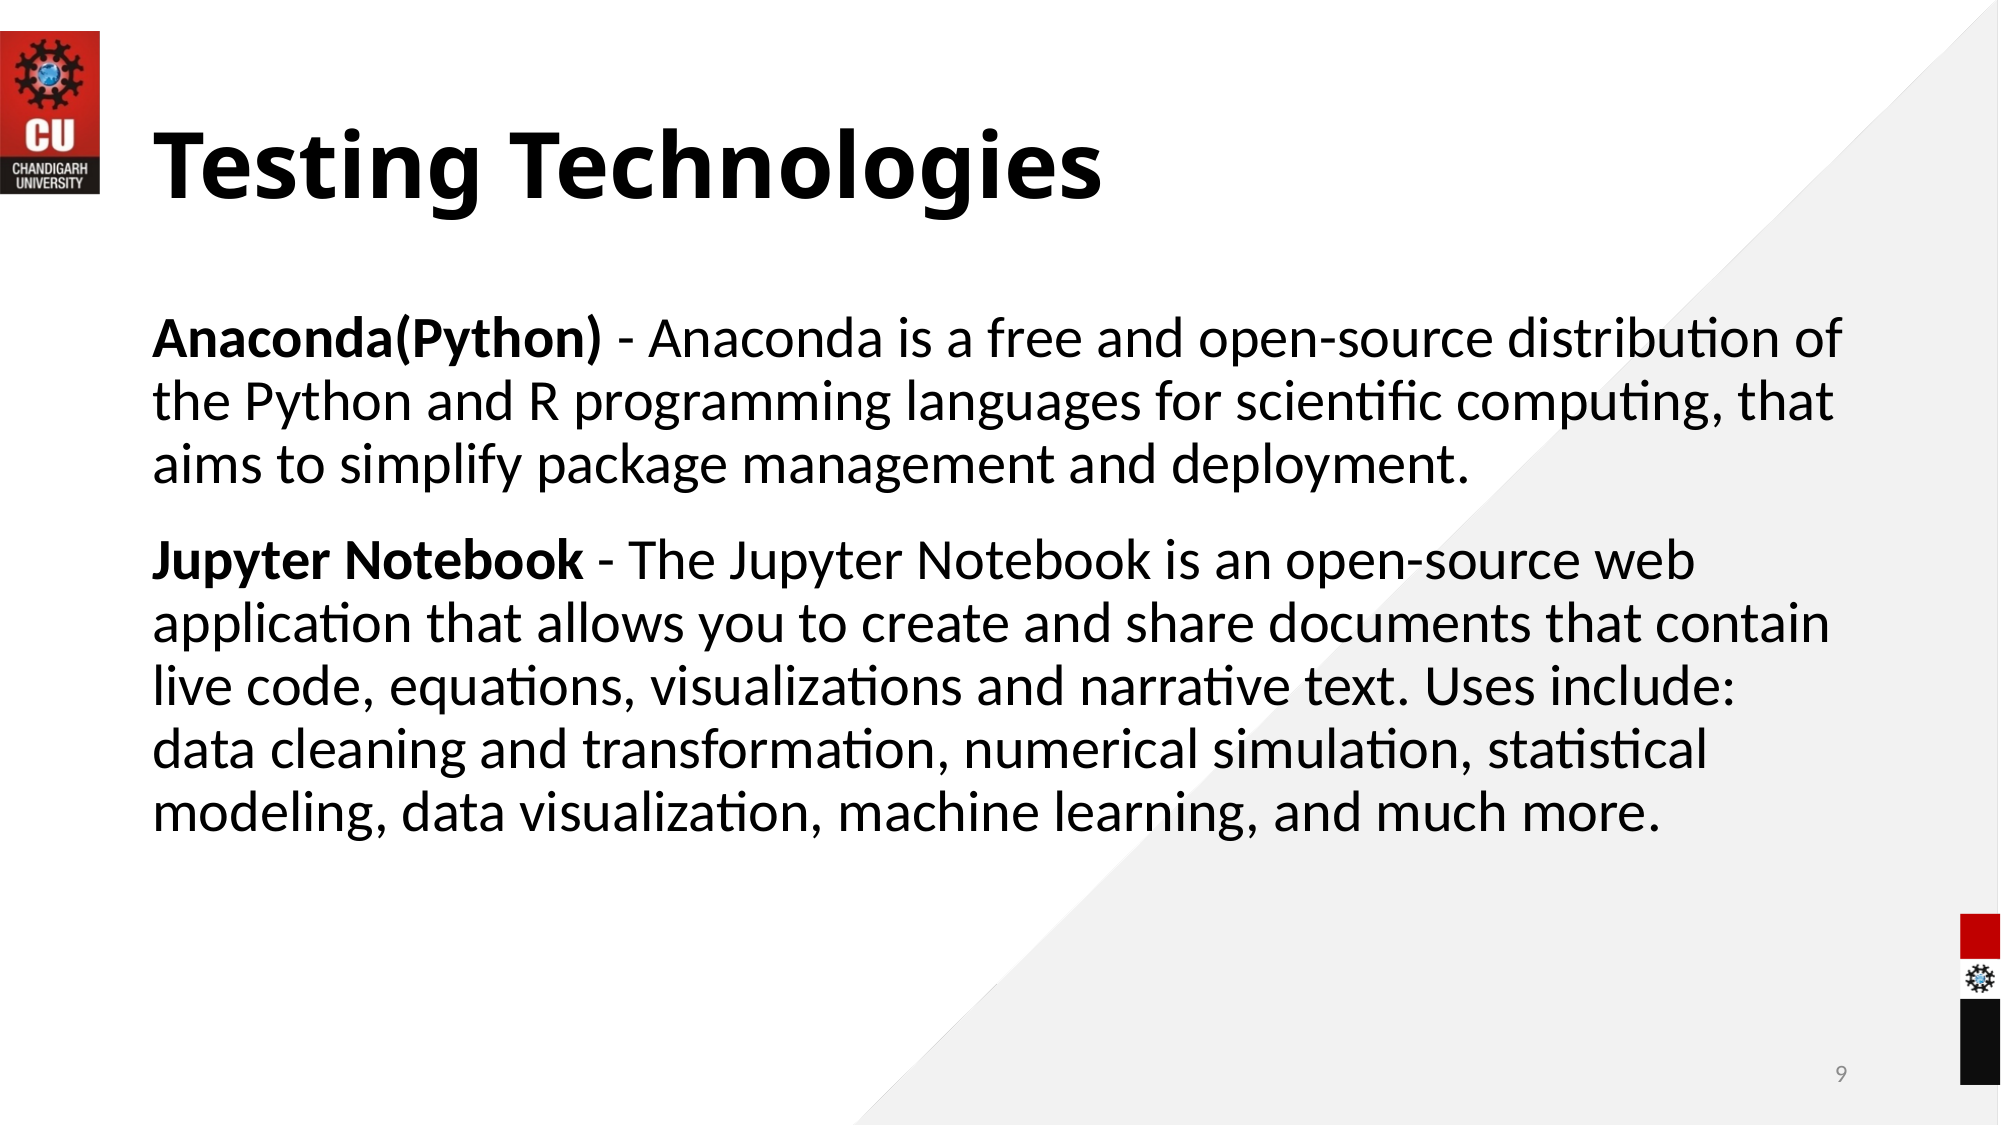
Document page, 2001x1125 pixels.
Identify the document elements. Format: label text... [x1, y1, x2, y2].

title Testing Technologies [137, 59, 1863, 278]
picture [0, 0, 2001, 1125]
list Anaconda(Python) - Anaconda is a free and open-source distribution of the Python and R programming languages for scientific computing, that aims to simplify package management and deployment. Jupyter Notebook - The Jupyter Notebook is an open-source web application that allows you to create and share documents that contain live code, equations, visualizations and narrative text. Uses include: data cleaning and transformation, numerical simulation, statistical modeling, data visualization, machine learning, and much more. [137, 299, 1863, 1014]
slide_number 9 [1412, 1042, 1863, 1103]
